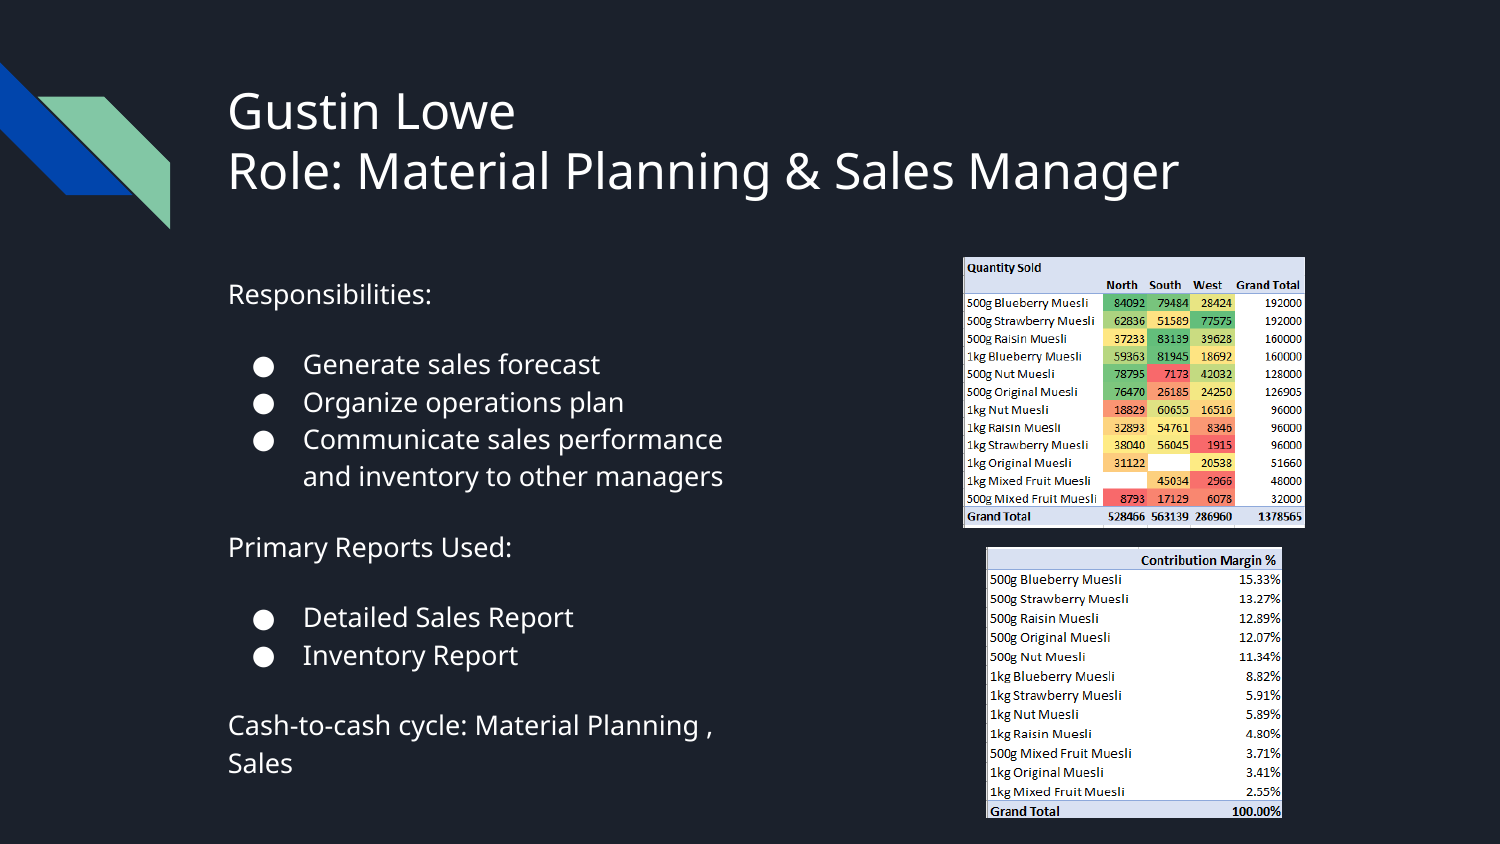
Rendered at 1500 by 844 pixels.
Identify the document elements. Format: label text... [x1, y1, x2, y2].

title Gustin Lowe Role: Material Planning & Sales Manager [212, 64, 1368, 215]
picture [986, 547, 1283, 819]
list Responsibilities: Generate sales forecast Organize operations plan Communicate sales performance and inventory to other managers Primary Reports Used: Detailed Sales Report Inventory Report Cash-to-cash cycle: Material Planning , Sales [212, 257, 772, 735]
picture [963, 256, 1305, 528]
